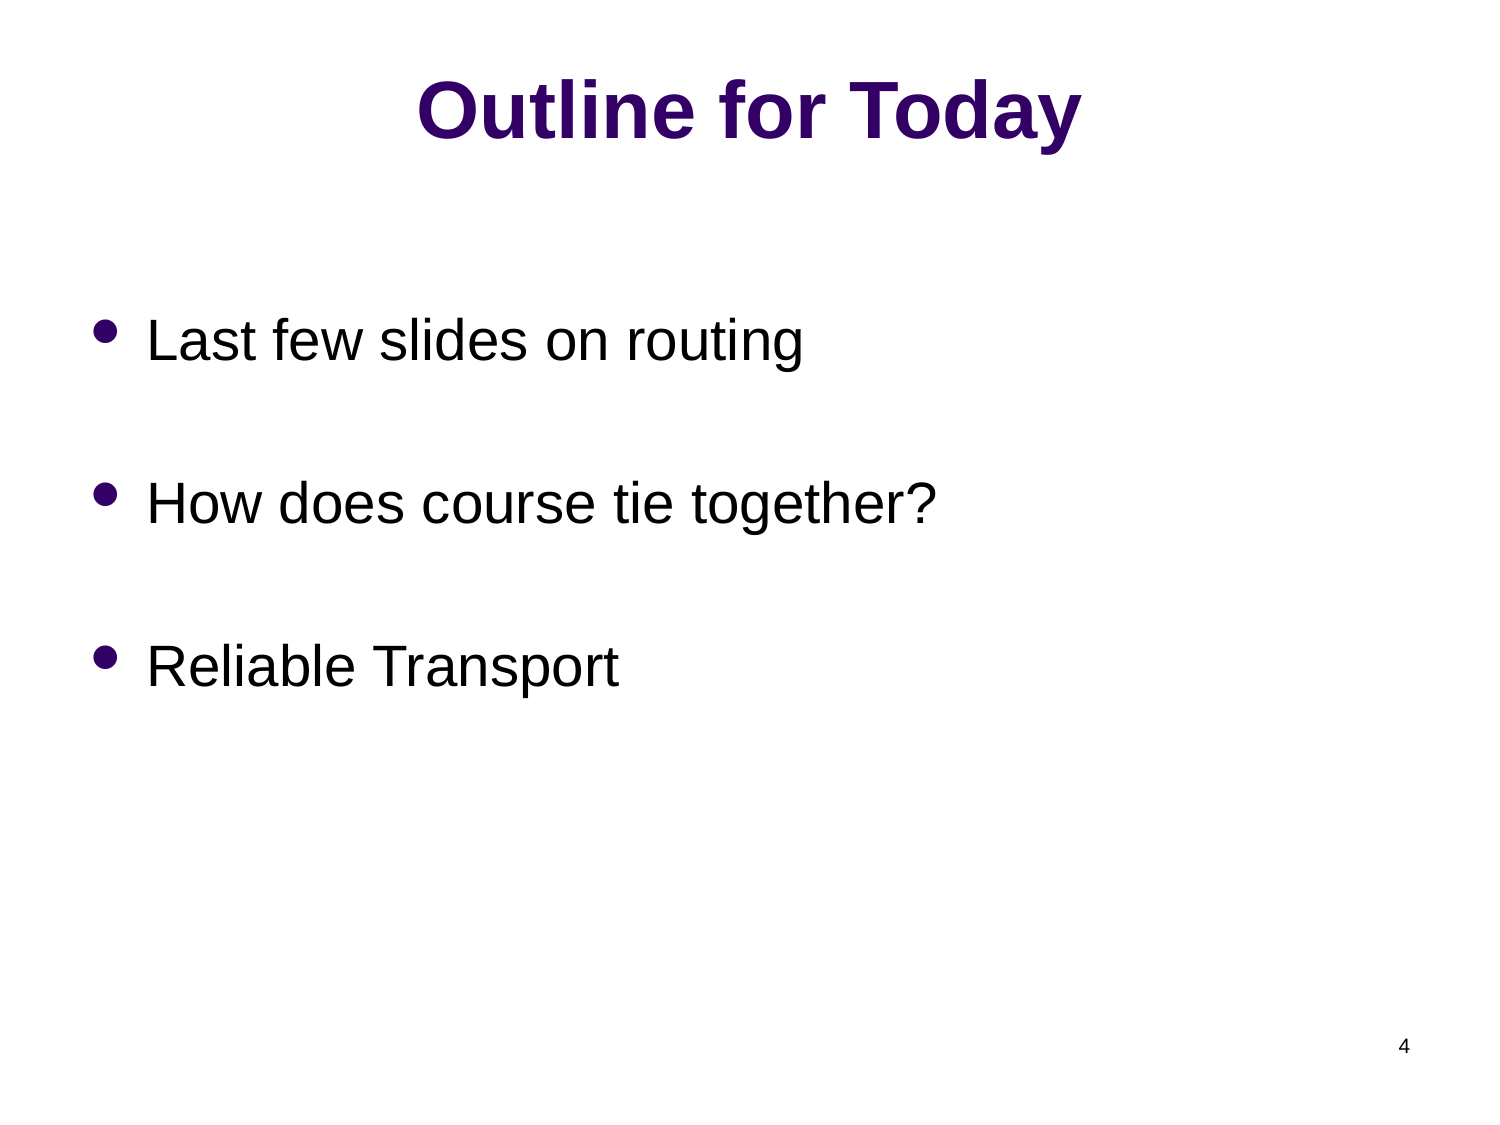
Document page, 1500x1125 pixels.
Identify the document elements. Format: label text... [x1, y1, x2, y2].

title Outline for Today [0, 20, 1500, 163]
list Last few slides on routing How does course tie together? Reliable Transport [75, 212, 1475, 1006]
slide_number 4 [1074, 1024, 1426, 1101]
